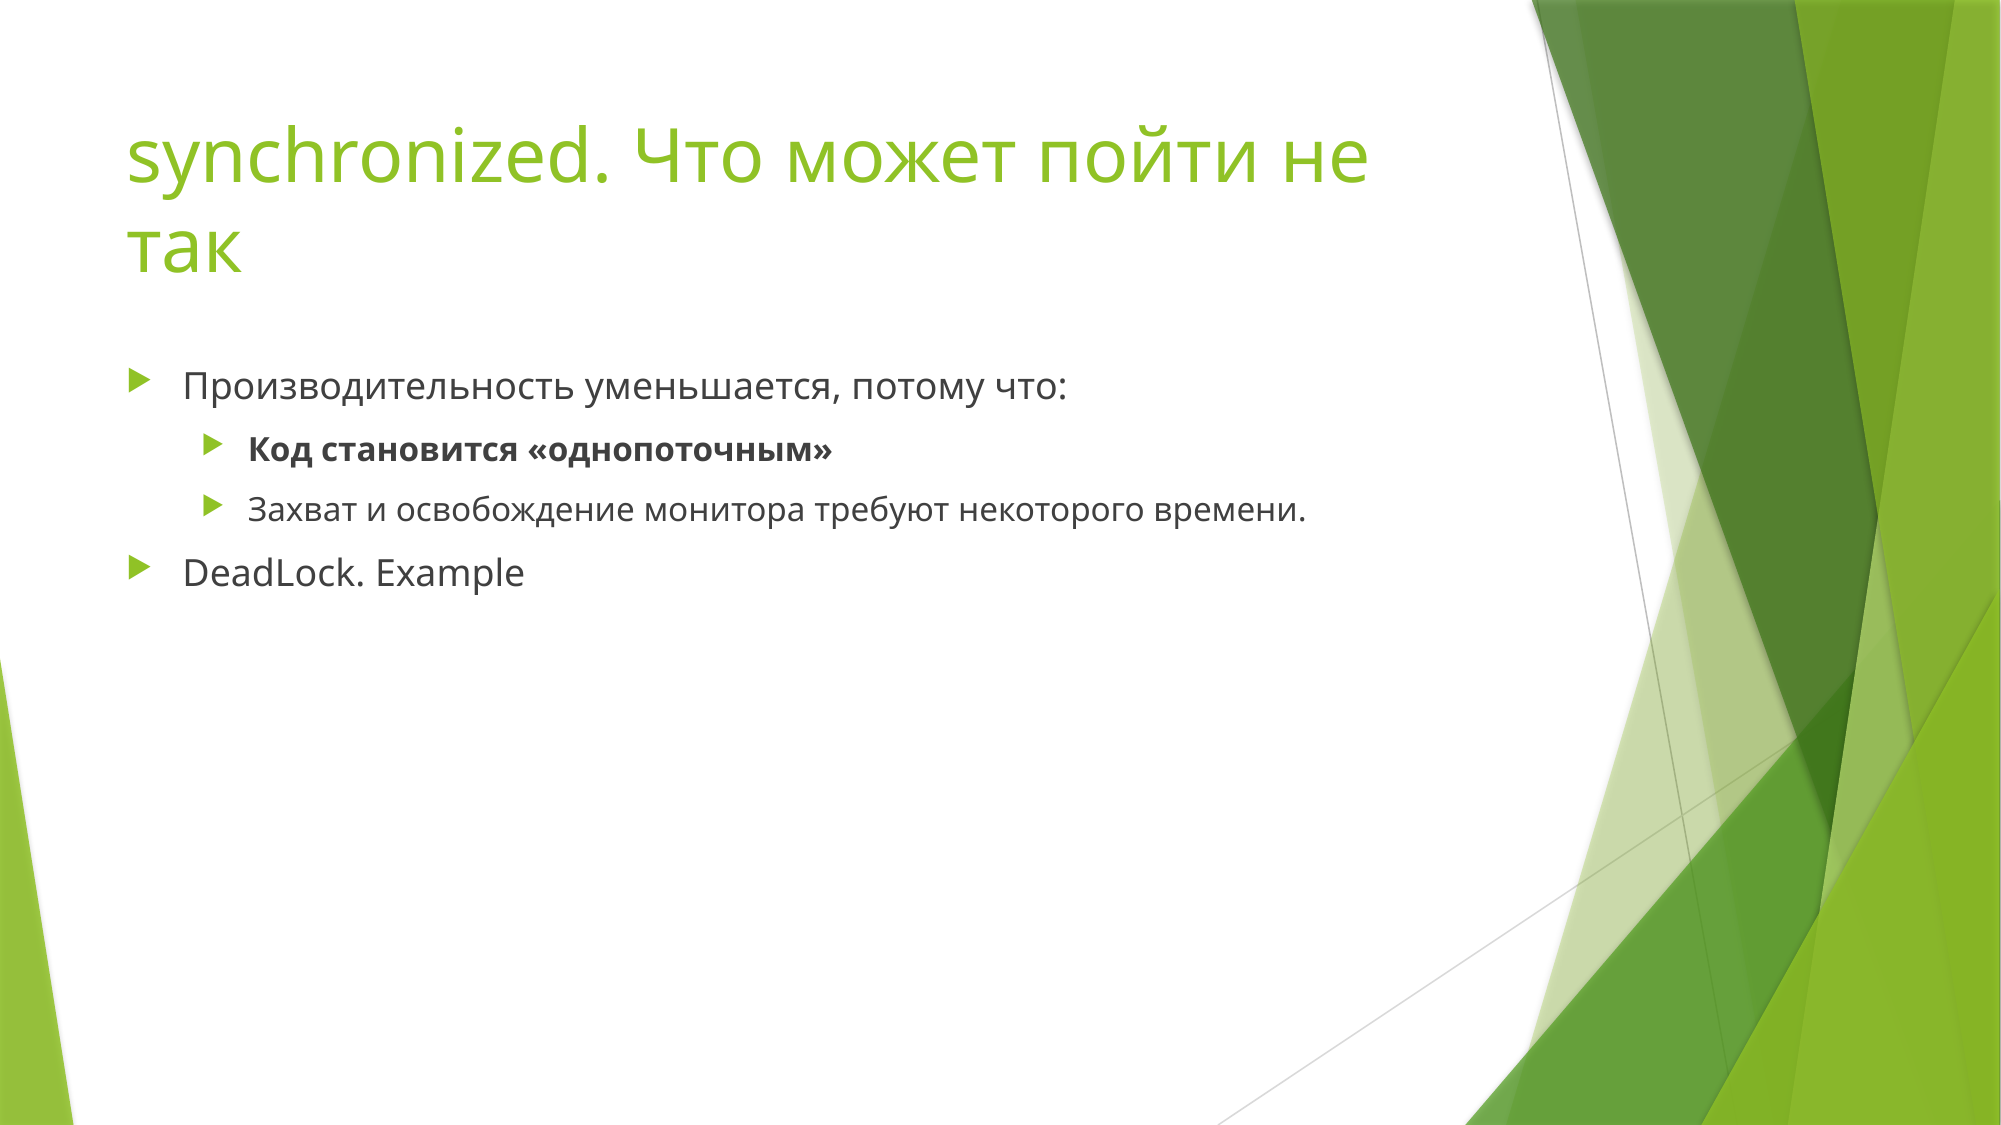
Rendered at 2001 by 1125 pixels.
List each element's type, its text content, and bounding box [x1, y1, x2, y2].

title synchronized. Что может пойти не так [111, 99, 1522, 317]
list Производительность уменьшается, потому что: Код становится «однопоточным» Захват и освобождение монитора требуют некоторого времени. DeadLock. Example [111, 354, 1522, 992]
